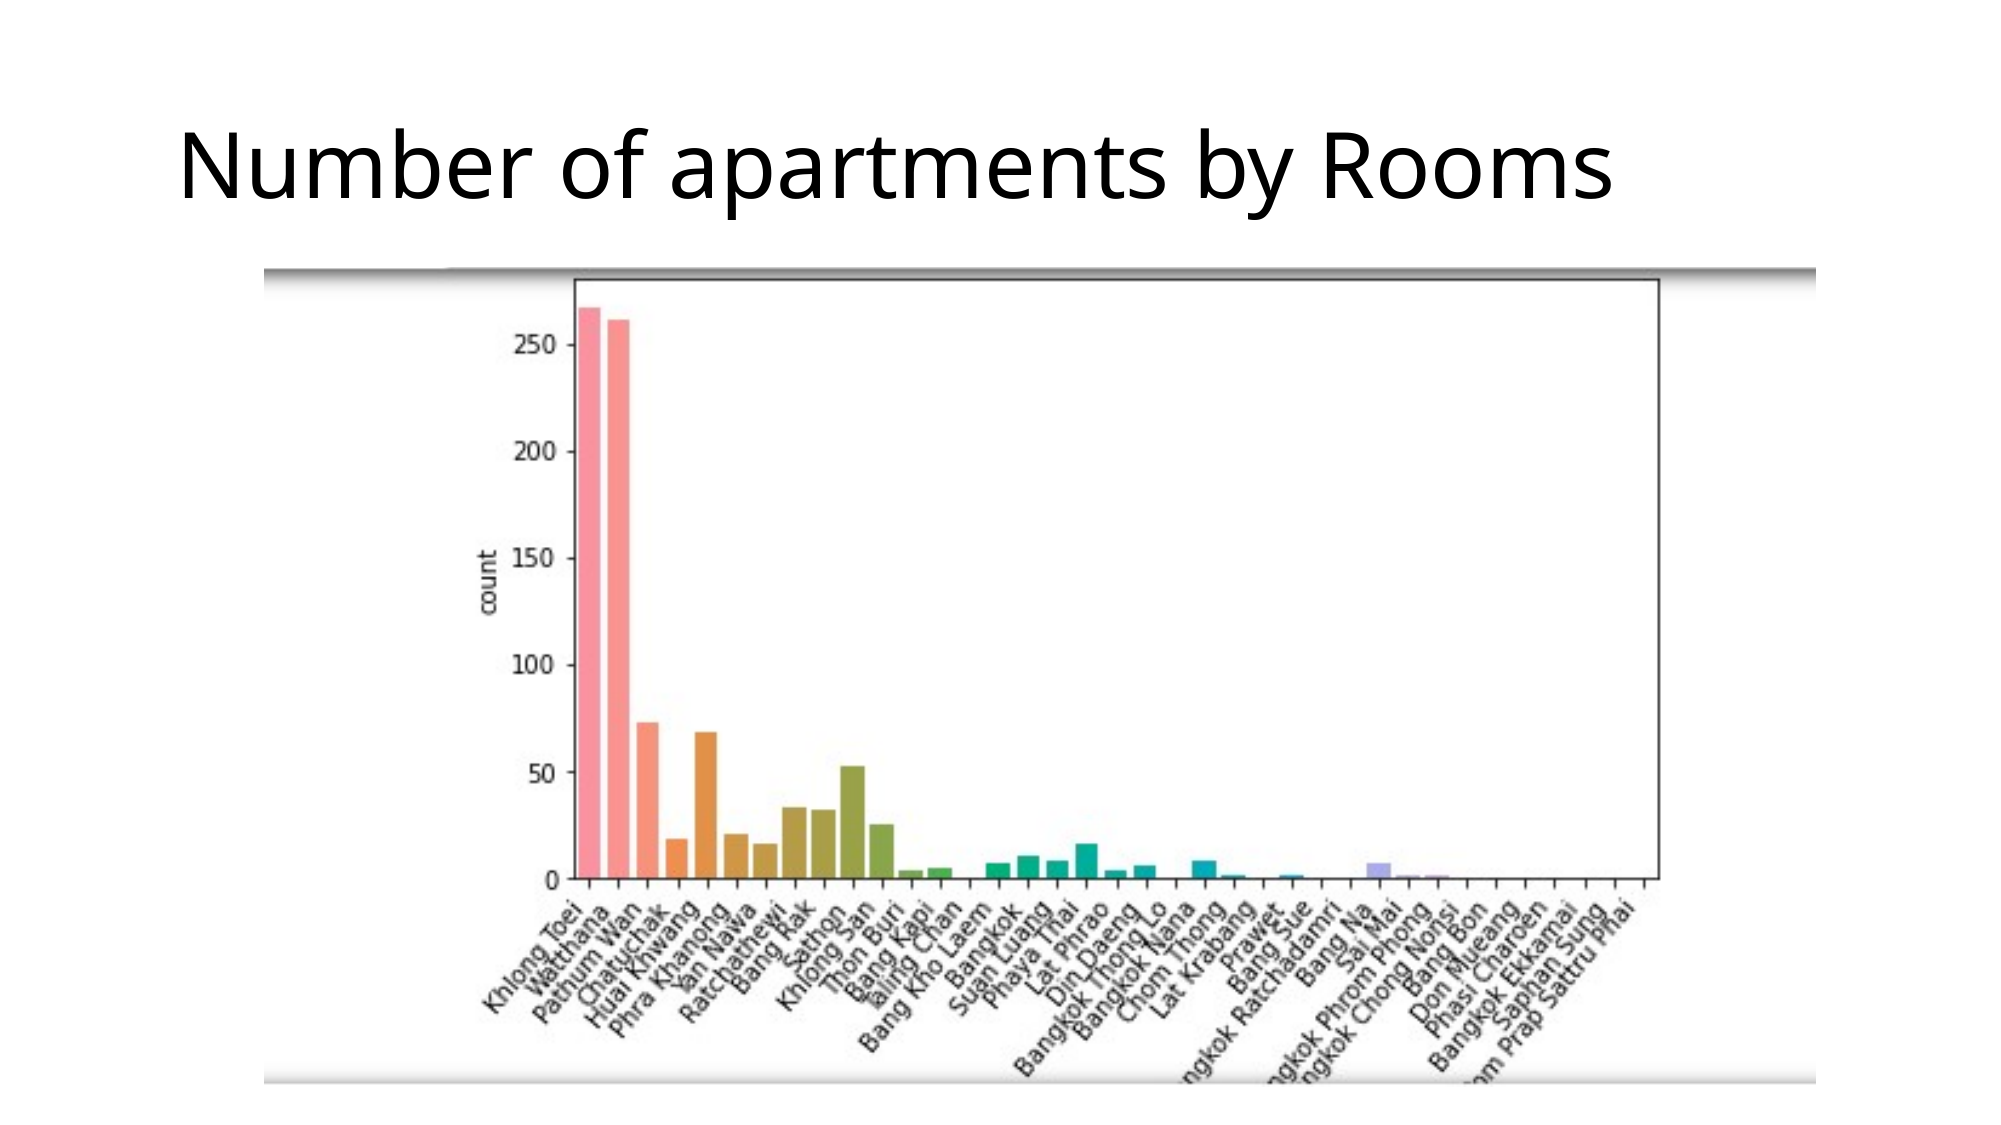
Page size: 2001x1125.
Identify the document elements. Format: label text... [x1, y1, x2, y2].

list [264, 267, 1816, 1087]
title Number of apartments by Rooms [137, 59, 1863, 278]
